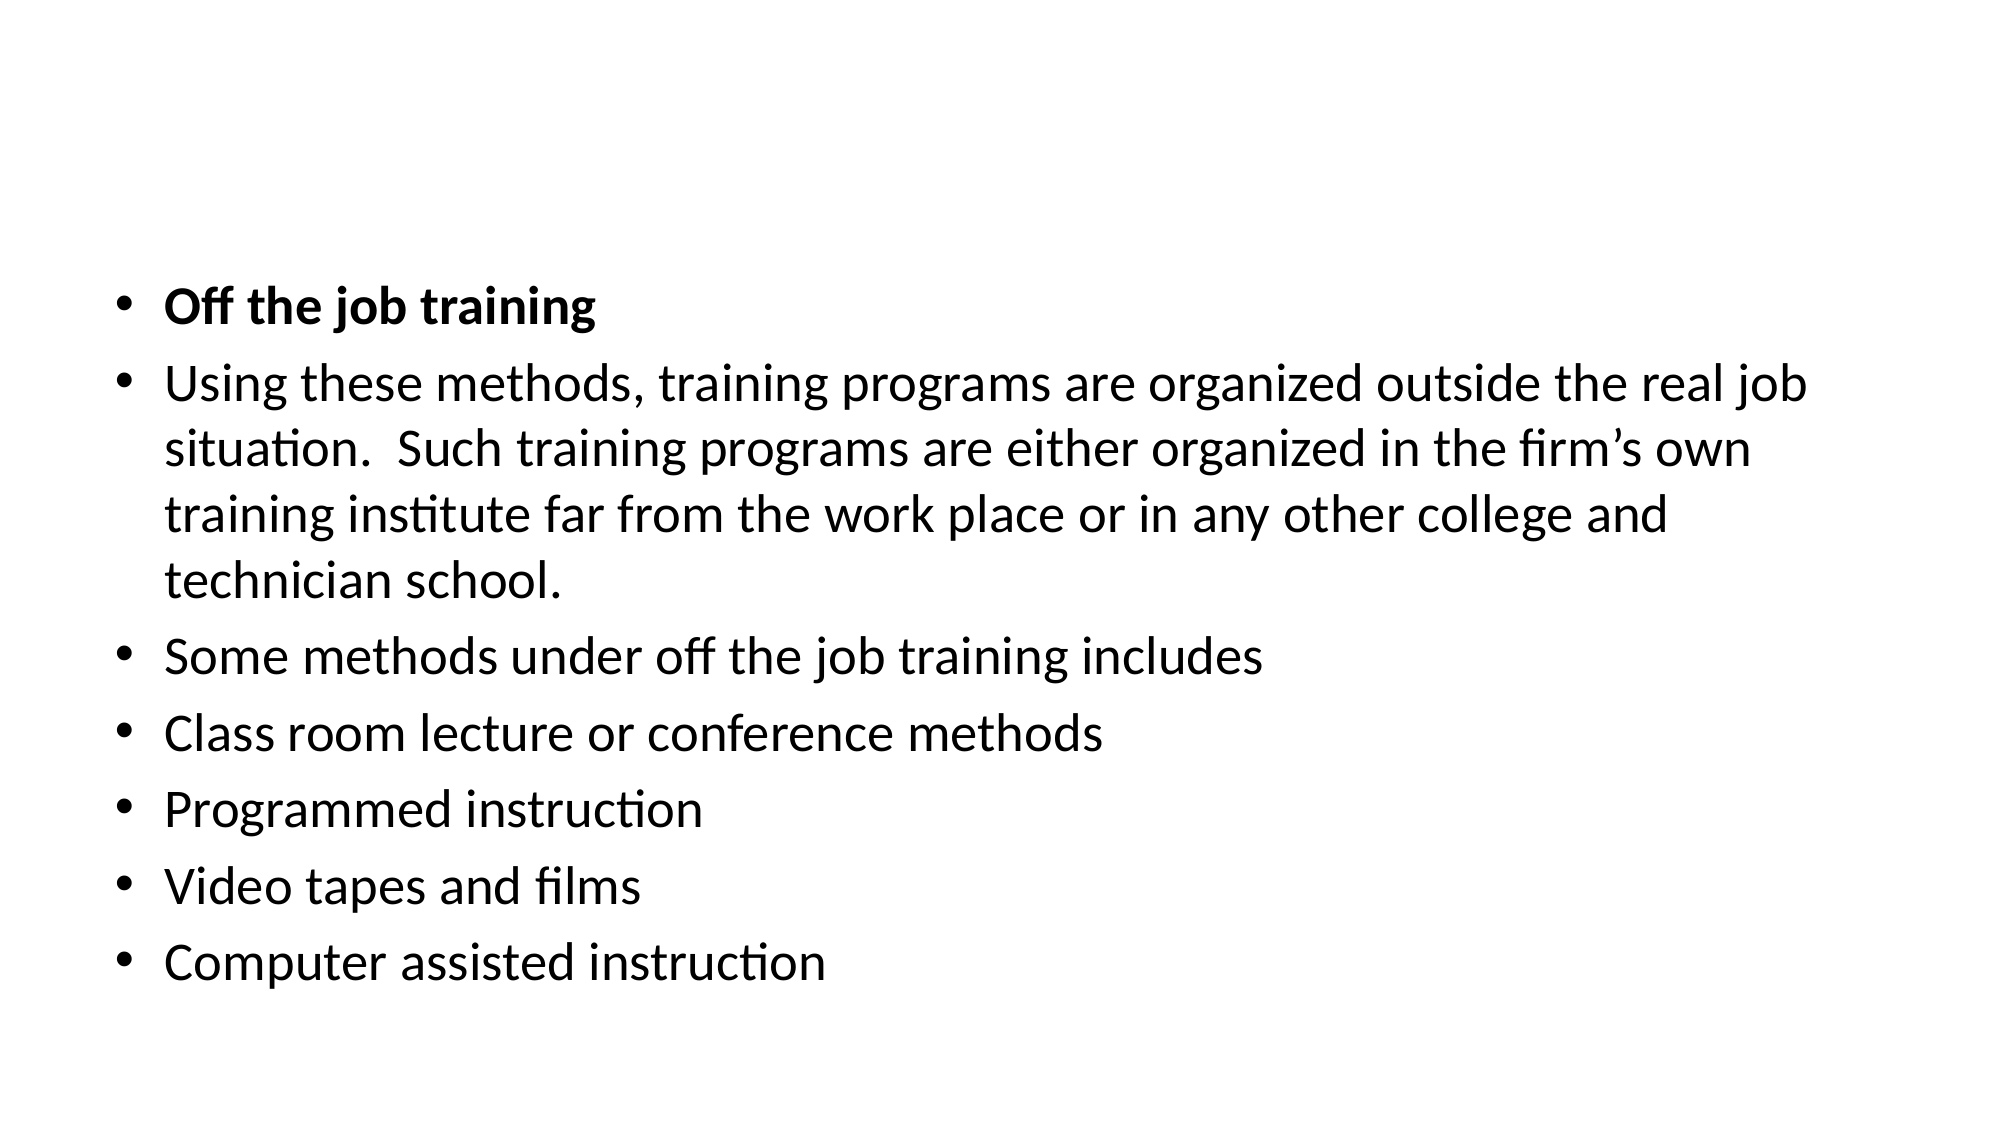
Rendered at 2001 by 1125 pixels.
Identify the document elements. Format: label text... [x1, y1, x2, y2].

list Off the job training Using these methods, training programs are organized outside the real job situation. Such training programs are either organized in the firm’s own training institute far from the work place or in any other college and technician school. Some methods under off the job training includes Class room lecture or conference methods Programmed instruction Video tapes and films Computer assisted instruction [99, 262, 1900, 1005]
